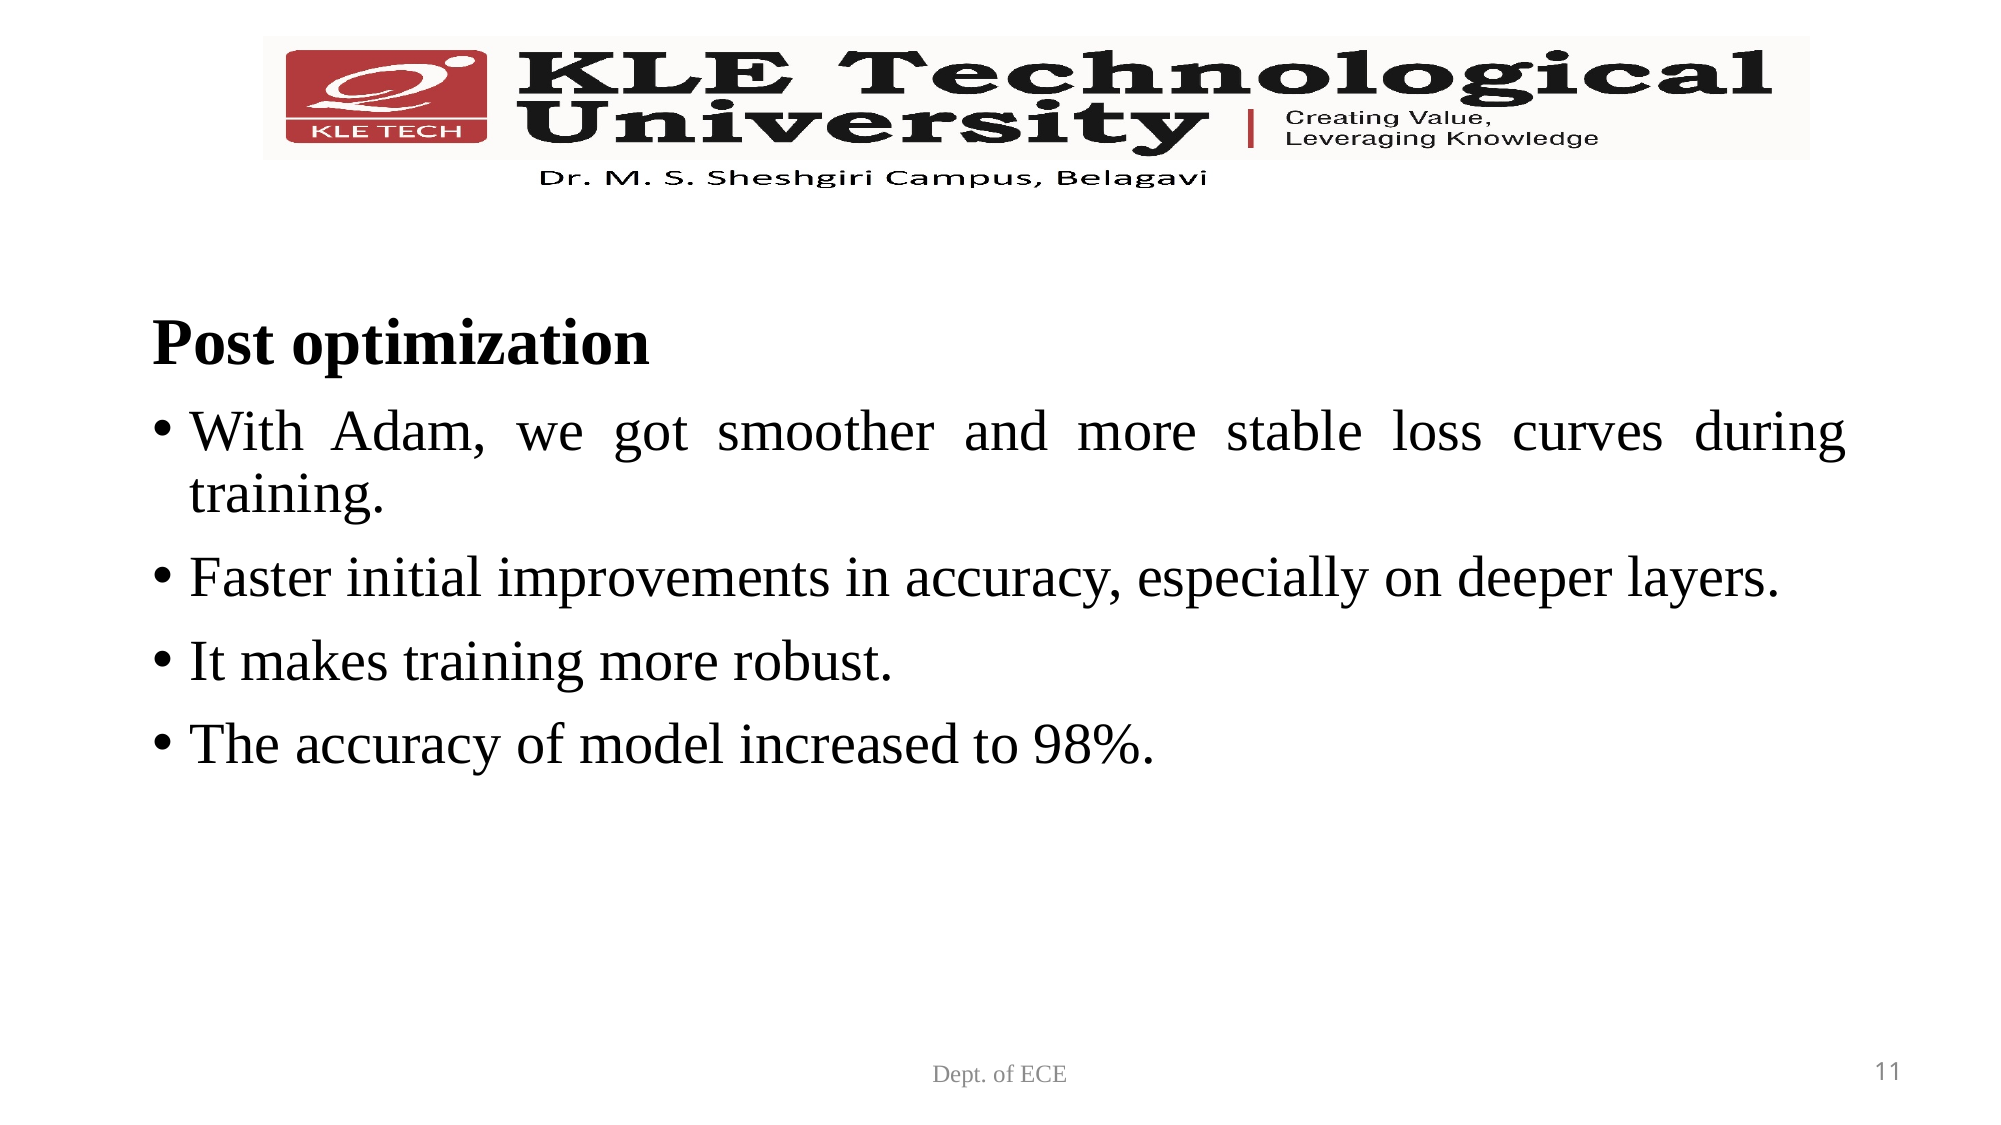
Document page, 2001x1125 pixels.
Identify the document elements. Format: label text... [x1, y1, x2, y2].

text_box 11 [1772, 1048, 1911, 1098]
list Post optimization With Adam, we got smoother and more stable loss curves during training. Faster initial improvements in accuracy, especially on deeper layers. It makes training more robust. The accuracy of model increased to 98%. [137, 299, 1863, 1014]
picture [263, 36, 1810, 192]
footer Dept. of ECE [662, 1042, 1338, 1103]
